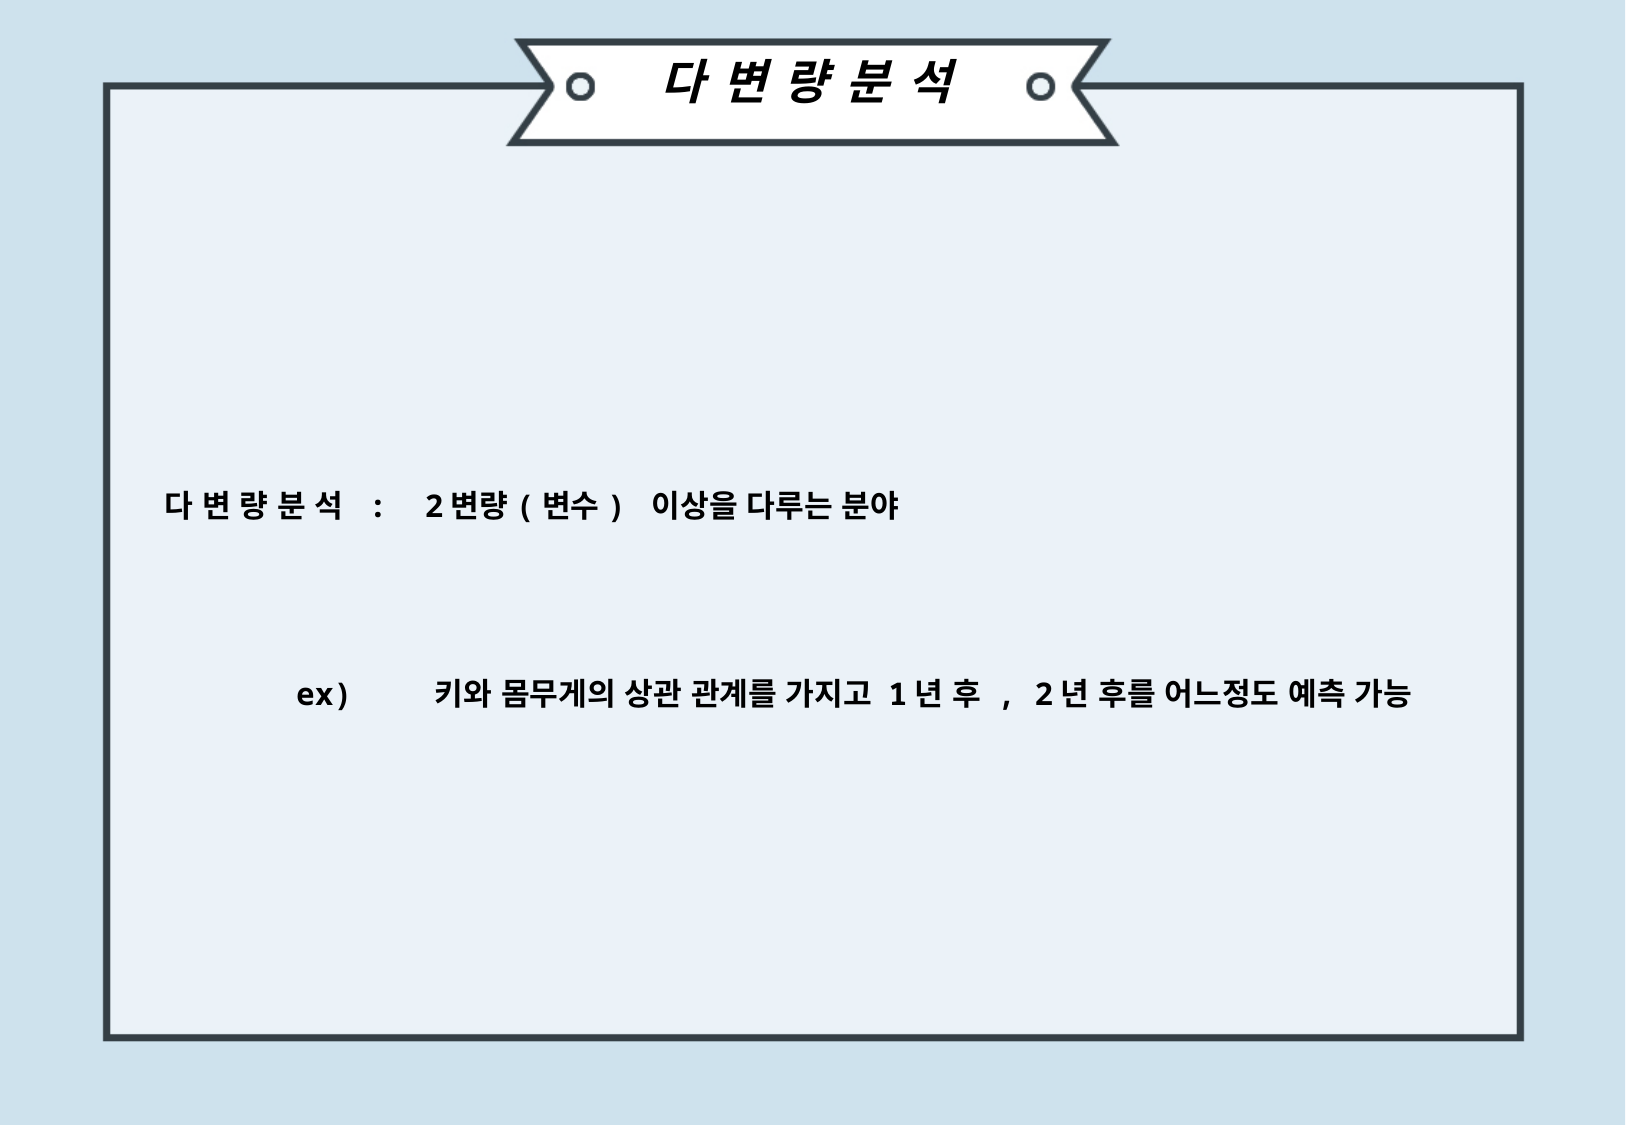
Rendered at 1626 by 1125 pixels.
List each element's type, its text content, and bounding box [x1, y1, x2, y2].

picture [0, 0, 1626, 1125]
text_box 다 변 량 분 석 [479, 44, 1133, 117]
text_box 다 변 량 분 석 : 2변량(변수) 이상을 다루는 분야 ex) 키와 몸무게의 상관 관계를 가지고 1년 후 , 2년 후를 어느정도 예측 가능 [150, 479, 1475, 719]
